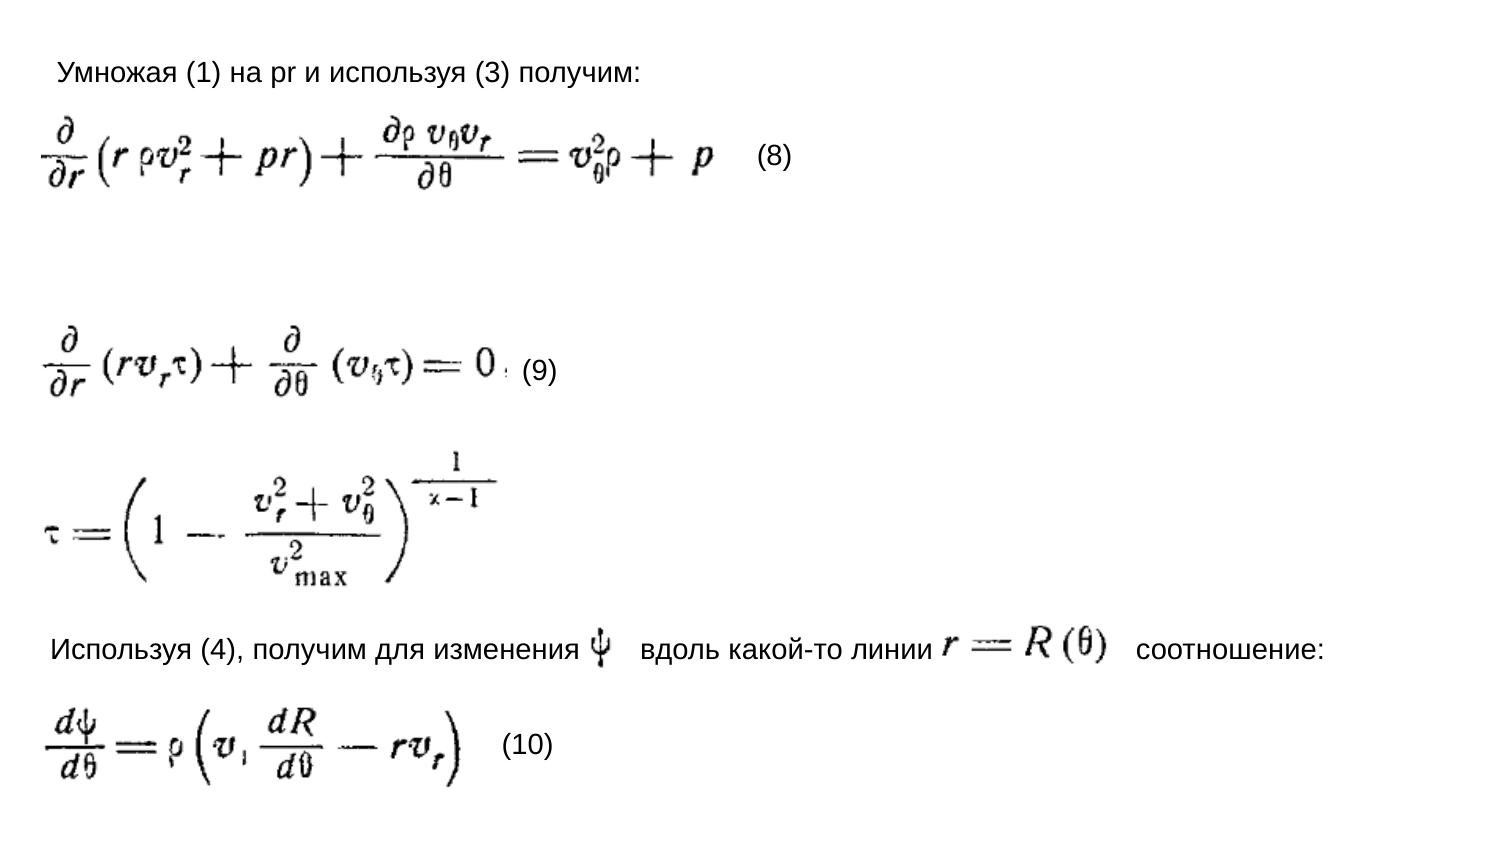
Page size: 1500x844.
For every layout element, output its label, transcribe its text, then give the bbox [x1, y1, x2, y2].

text_box (10) [486, 710, 588, 775]
text_box (9) [513, 335, 575, 401]
text_box соотношение: [1120, 615, 1352, 681]
picture [41, 697, 467, 803]
text_box (8) [741, 121, 810, 187]
picture [41, 111, 719, 198]
text_box Умножая (1) на pr и используя (3) получим: [41, 38, 1000, 104]
picture [34, 318, 507, 599]
picture [942, 622, 1111, 674]
text_box Используя (4), получим для изменения [34, 615, 588, 681]
picture [587, 617, 626, 679]
text_box вдоль какой-то линии [625, 615, 982, 681]
